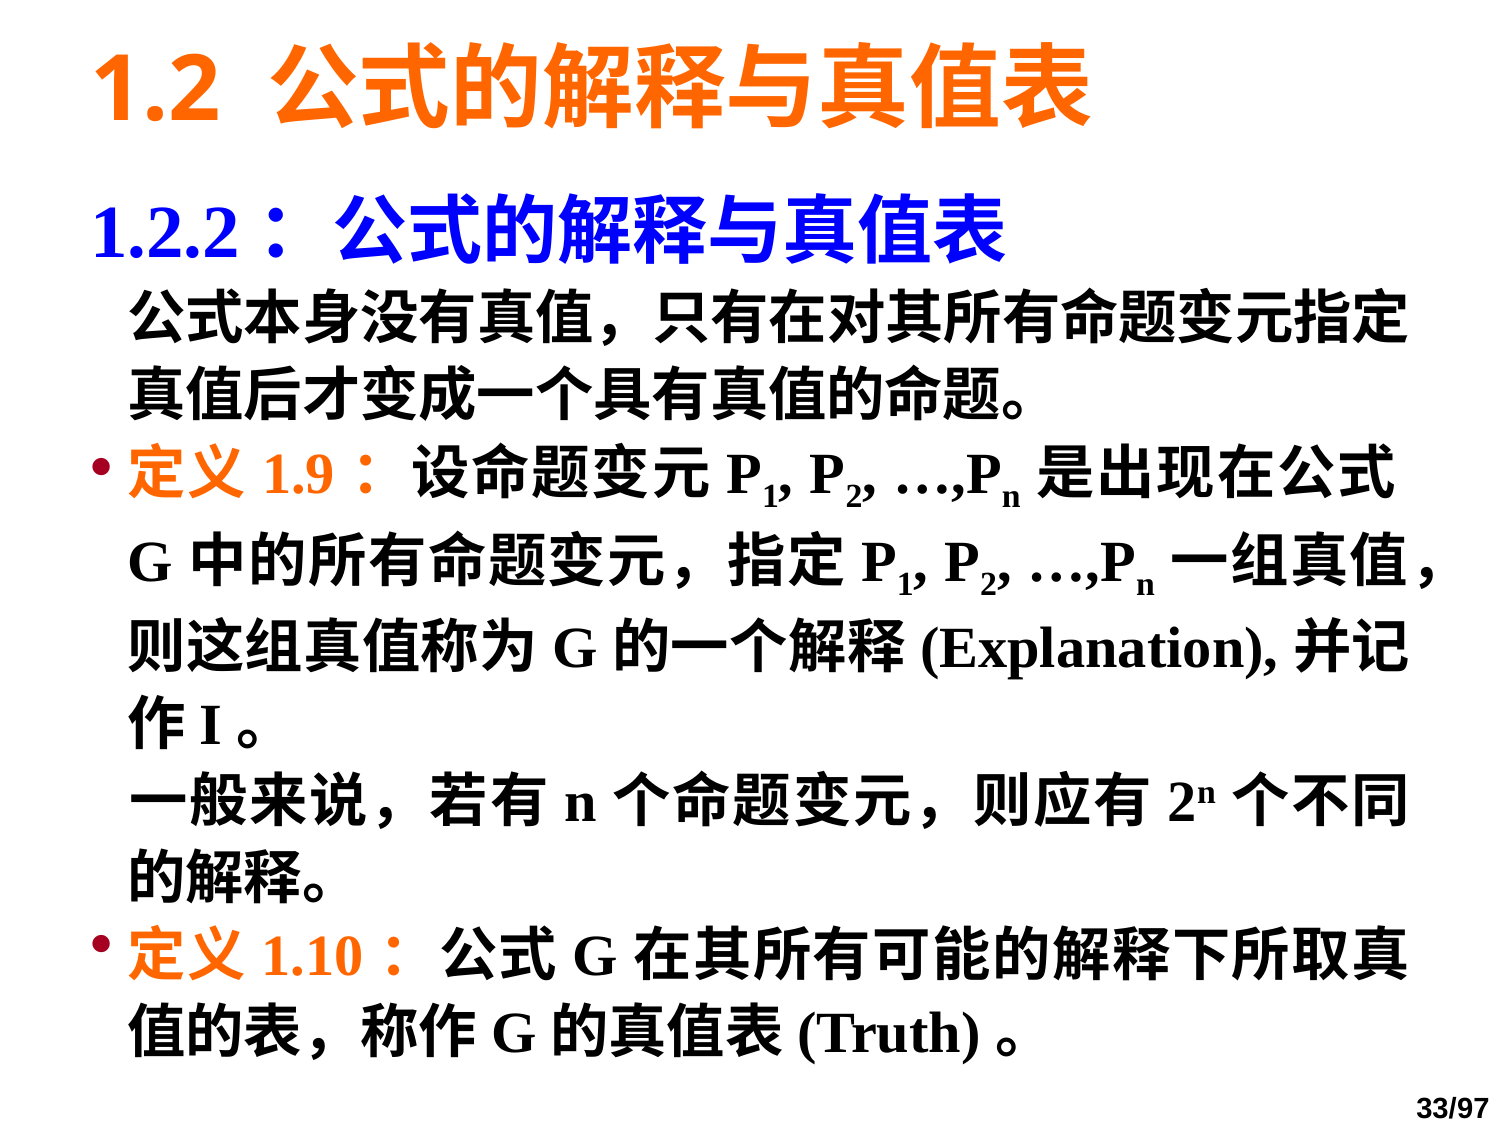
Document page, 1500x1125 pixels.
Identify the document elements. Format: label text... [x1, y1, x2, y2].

title 1.2 公式的解释与真值表 [74, 37, 1426, 143]
list 1.2.2：公式的解释与真值表 公式本身没有真值，只有在对其所有命题变元指定真值后才变成一个具有真值的命题。 定义1.9：设命题变元P1, P2, …,Pn是出现在公式G中的所有命题变元，指定P1, P2, …,Pn一组真值，则这组真值称为G的一个解释(Explanation),并记作I。 一般来说，若有n个命题变元，则应有2n个不同的解释。 定义1.10：公式G在其所有可能的解释下所取真值的表，称作G的真值表(Truth)。 [75, 187, 1425, 1088]
